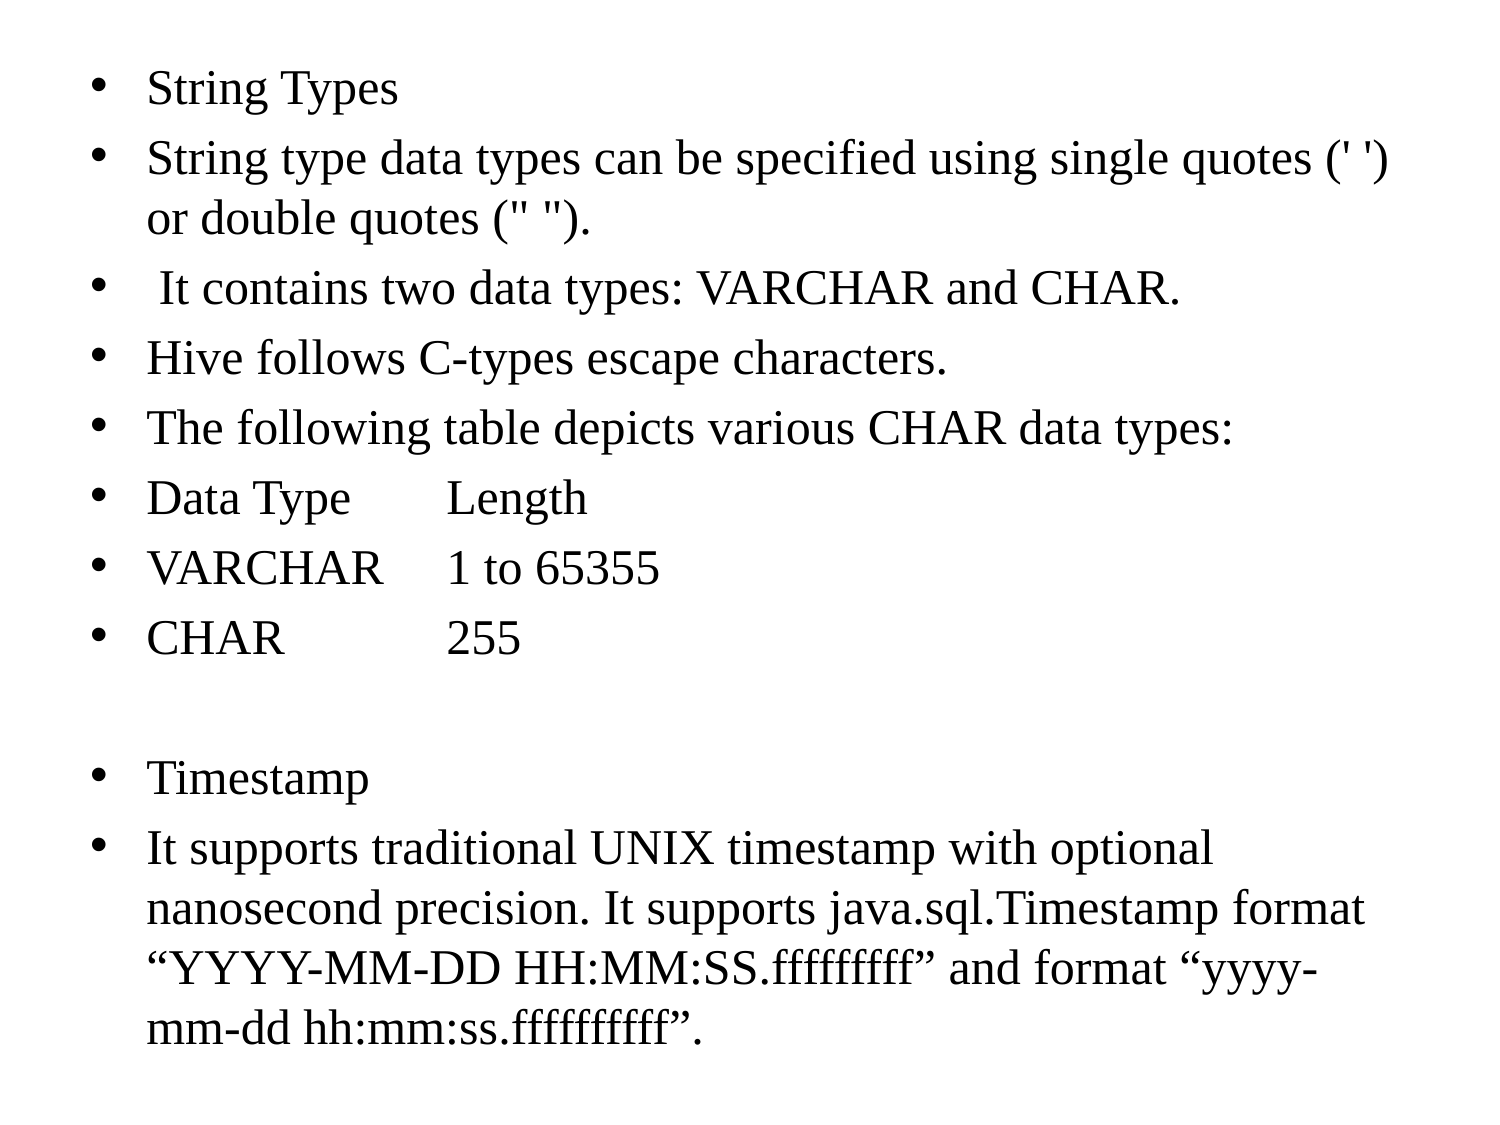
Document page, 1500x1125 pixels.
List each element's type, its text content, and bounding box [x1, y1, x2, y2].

list String Types String type data types can be specified using single quotes (' ') or double quotes (" "). It contains two data types: VARCHAR and CHAR. Hive follows C-types escape characters. The following table depicts various CHAR data types: Data Type Length VARCHAR 1 to 65355 CHAR 255 Timestamp It supports traditional UNIX timestamp with optional nanosecond precision. It supports java.sql.Timestamp format “YYYY-MM-DD HH:MM:SS.fffffffff” and format “yyyy-mm-dd hh:mm:ss.ffffffffff”. [75, 46, 1425, 739]
